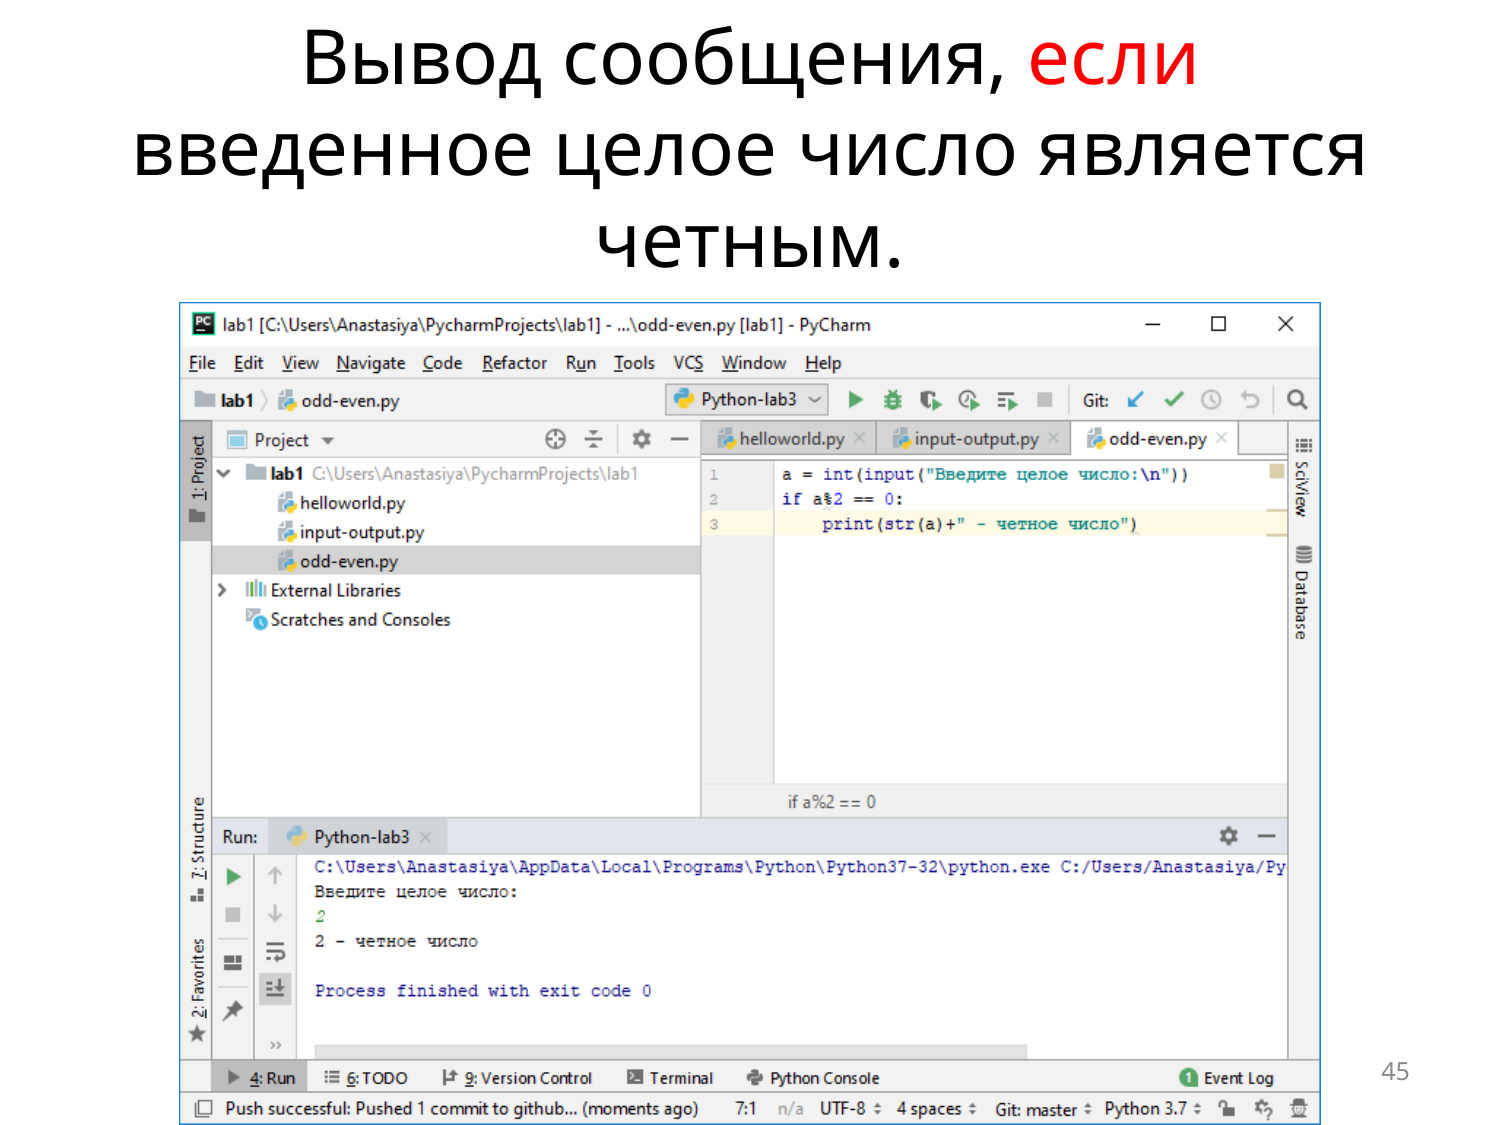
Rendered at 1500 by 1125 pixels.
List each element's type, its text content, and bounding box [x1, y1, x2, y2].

slide_number 45 [1324, 1042, 1425, 1103]
picture [179, 302, 1321, 1125]
title Вывод сообщения, если введенное целое число является четным. [75, 0, 1425, 208]
list [75, 208, 1425, 1005]
